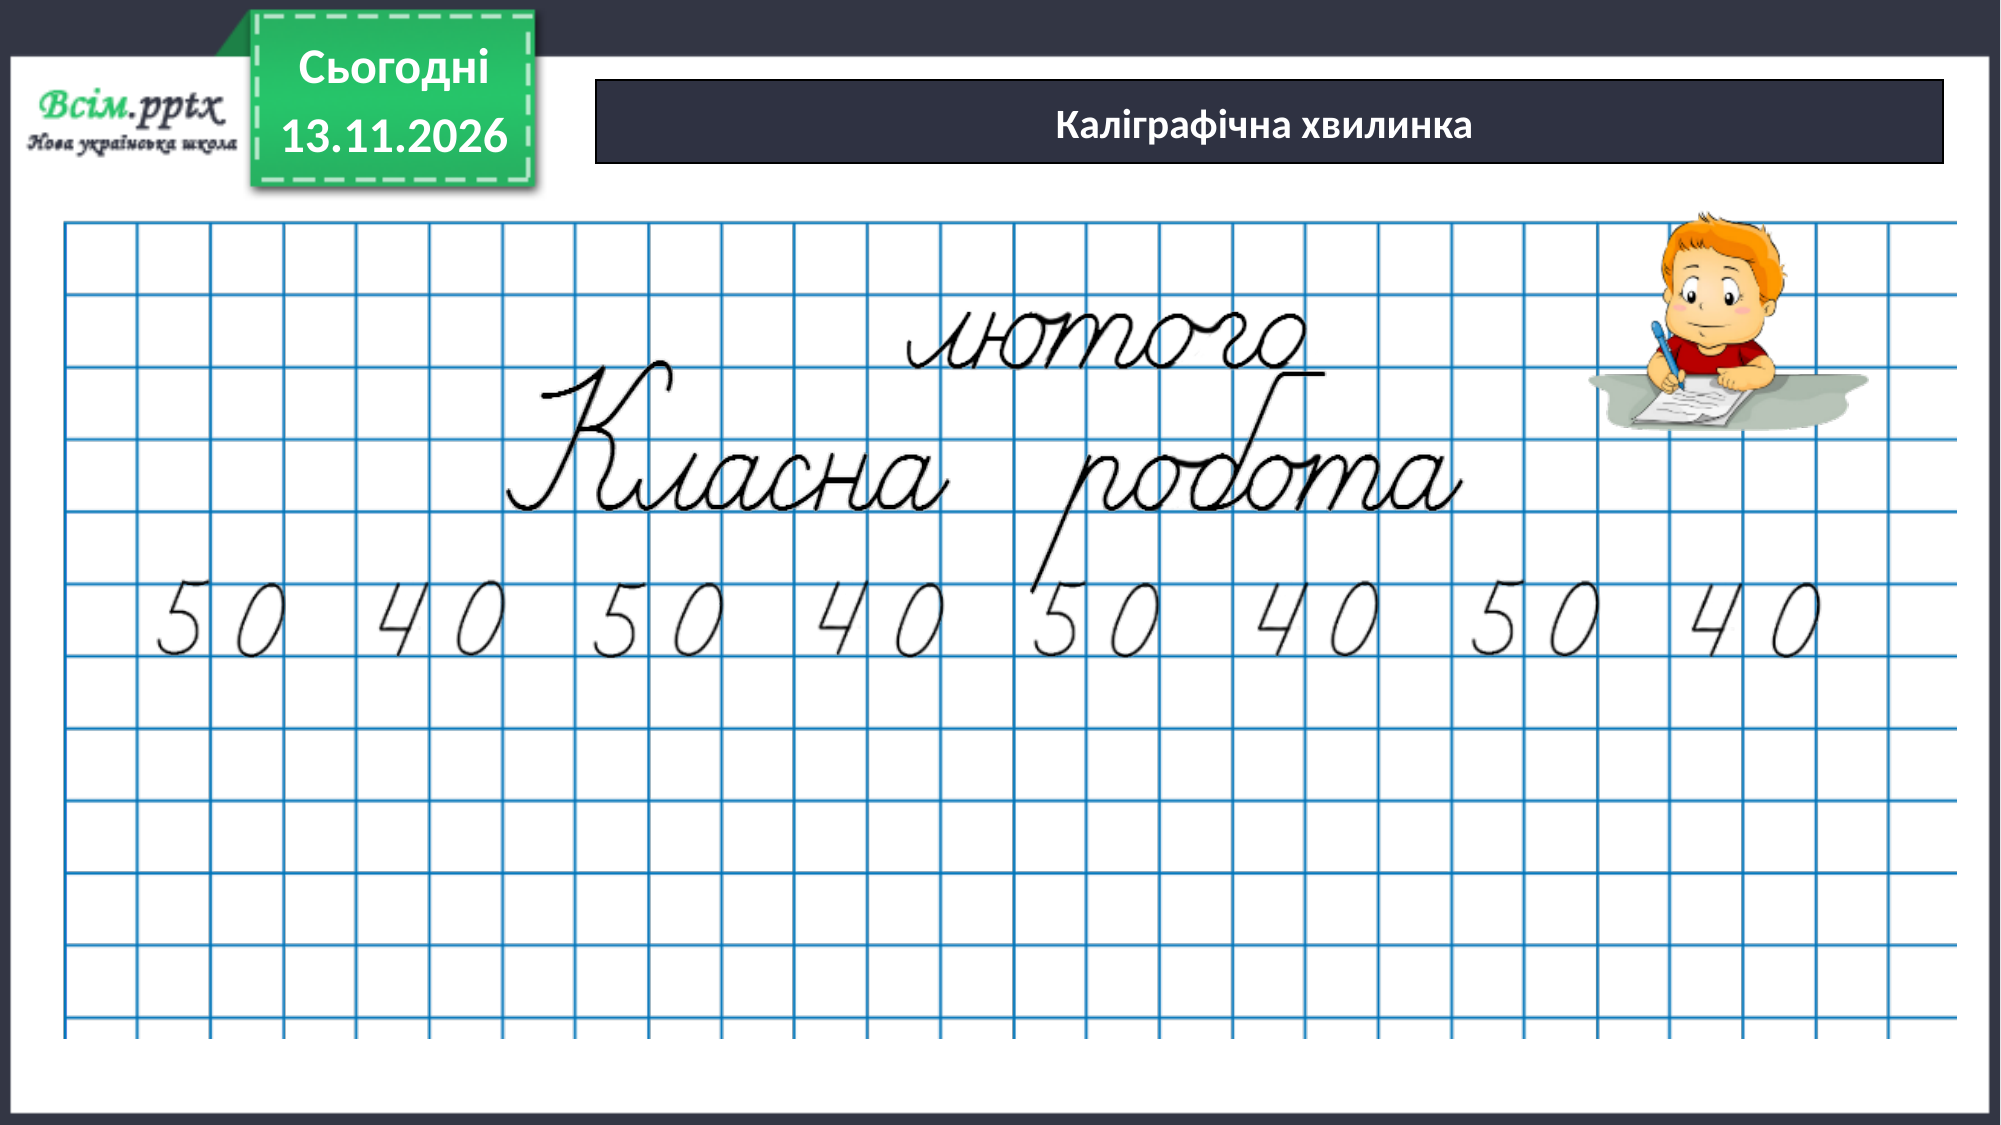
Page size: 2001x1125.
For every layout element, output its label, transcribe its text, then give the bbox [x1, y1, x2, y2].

text_box 23.02.2022 [263, 101, 524, 164]
text_box Каліграфічна хвилинка [595, 79, 1944, 164]
text_box Сьогодні [284, 26, 535, 101]
picture [0, 0, 2001, 1125]
